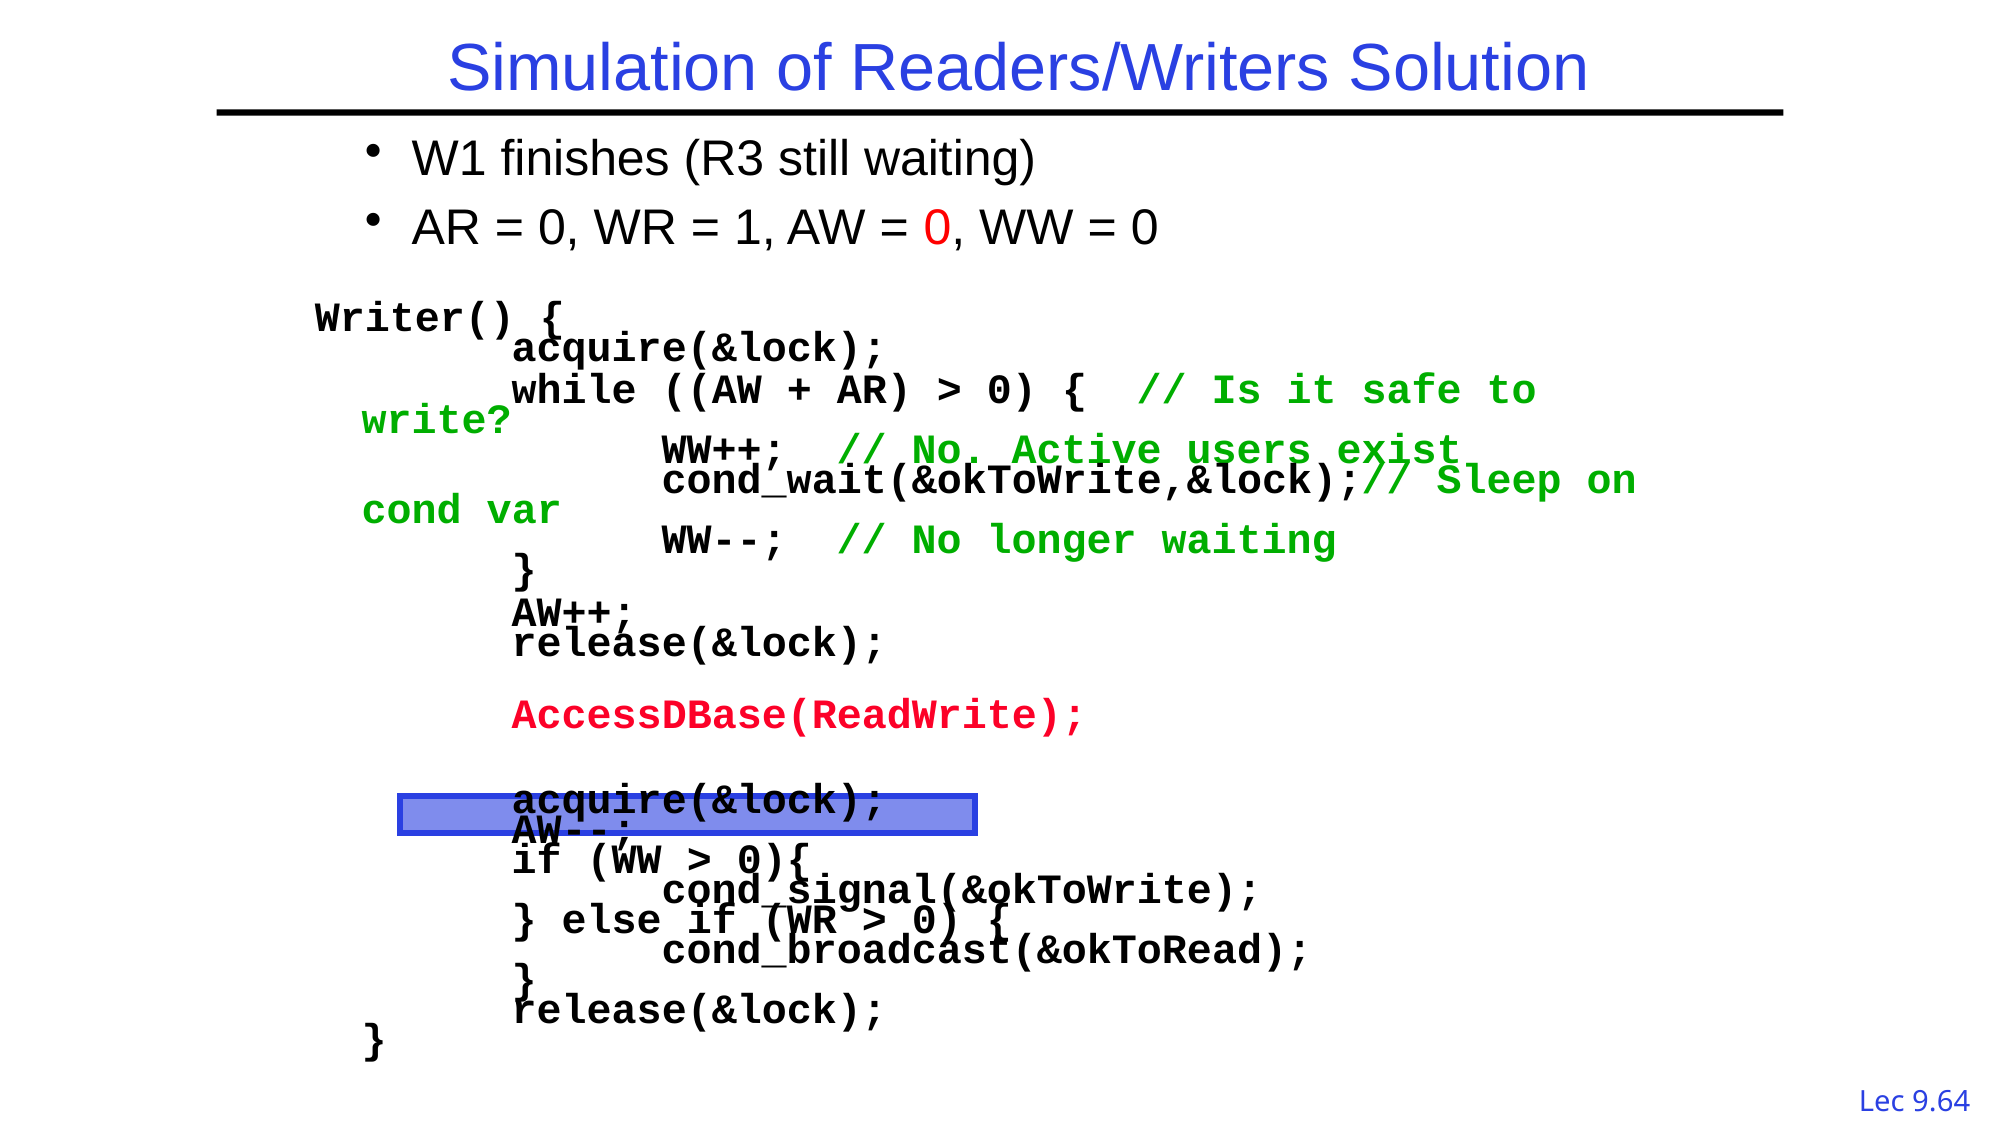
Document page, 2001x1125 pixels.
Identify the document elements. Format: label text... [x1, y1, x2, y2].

text_box Writer() { acquire(&lock); while ((AW + AR) > 0) { // Is it safe to write? WW++; // No. Active users exist cond_wait(&okToWrite,&lock);// Sleep on cond var WW--; // No longer waiting } AW++; release(&lock); AccessDBase(ReadWrite); acquire(&lock); AW--; if (WW > 0){ cond_signal(&okToWrite); } else if (WR > 0) { cond_broadcast(&okToRead); } release(&lock); } [299, 299, 1713, 1063]
title Simulation of Readers/Writers Solution [337, 24, 1700, 113]
list W1 finishes (R3 still waiting) AR = 0, WR = 1, AW = 0, WW = 0 [350, 125, 1650, 300]
